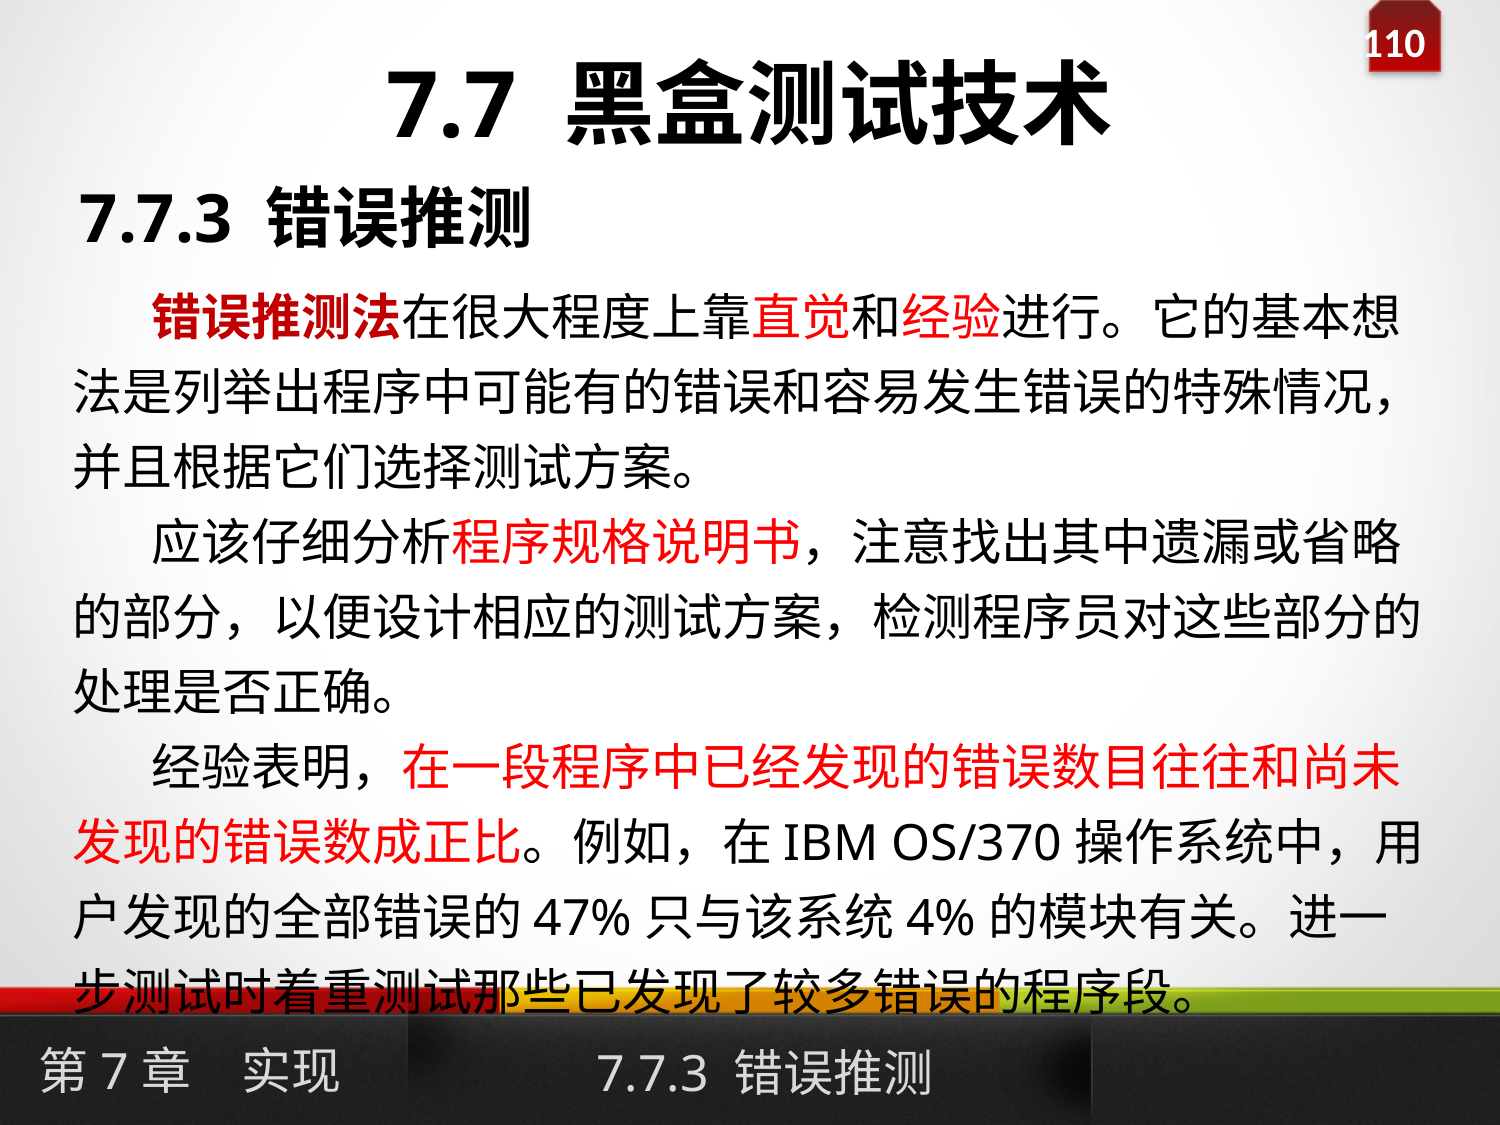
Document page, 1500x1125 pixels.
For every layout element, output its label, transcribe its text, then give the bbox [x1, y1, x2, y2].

picture [0, 0, 1500, 1125]
list 7.7.3 错误推测 [64, 167, 1416, 262]
title 7.7 黑盒测试技术 [74, 6, 1426, 195]
text_box 7.7.3 错误推测 [458, 1032, 1073, 1111]
text_box 错误推测法在很大程度上靠直觉和经验进行。它的基本想法是列举出程序中可能有的错误和容易发生错误的特殊情况，并且根据它们选择测试方案。 应该仔细分析程序规格说明书，注意找出其中遗漏或省略的部分，以便设计相应的测试方案，检测程序员对这些部分的处理是否正确。 经验表明，在一段程序中已经发现的错误数目往往和尚未发现的错误数成正比。例如，在IBM OS/370操作系统中，用户发现的全部错误的47%只与该系统4%的模块有关。进一步测试时着重测试那些已发现了较多错误的程序段。 [57, 262, 1443, 1028]
text_box 第7章 实现 [0, 1032, 380, 1108]
